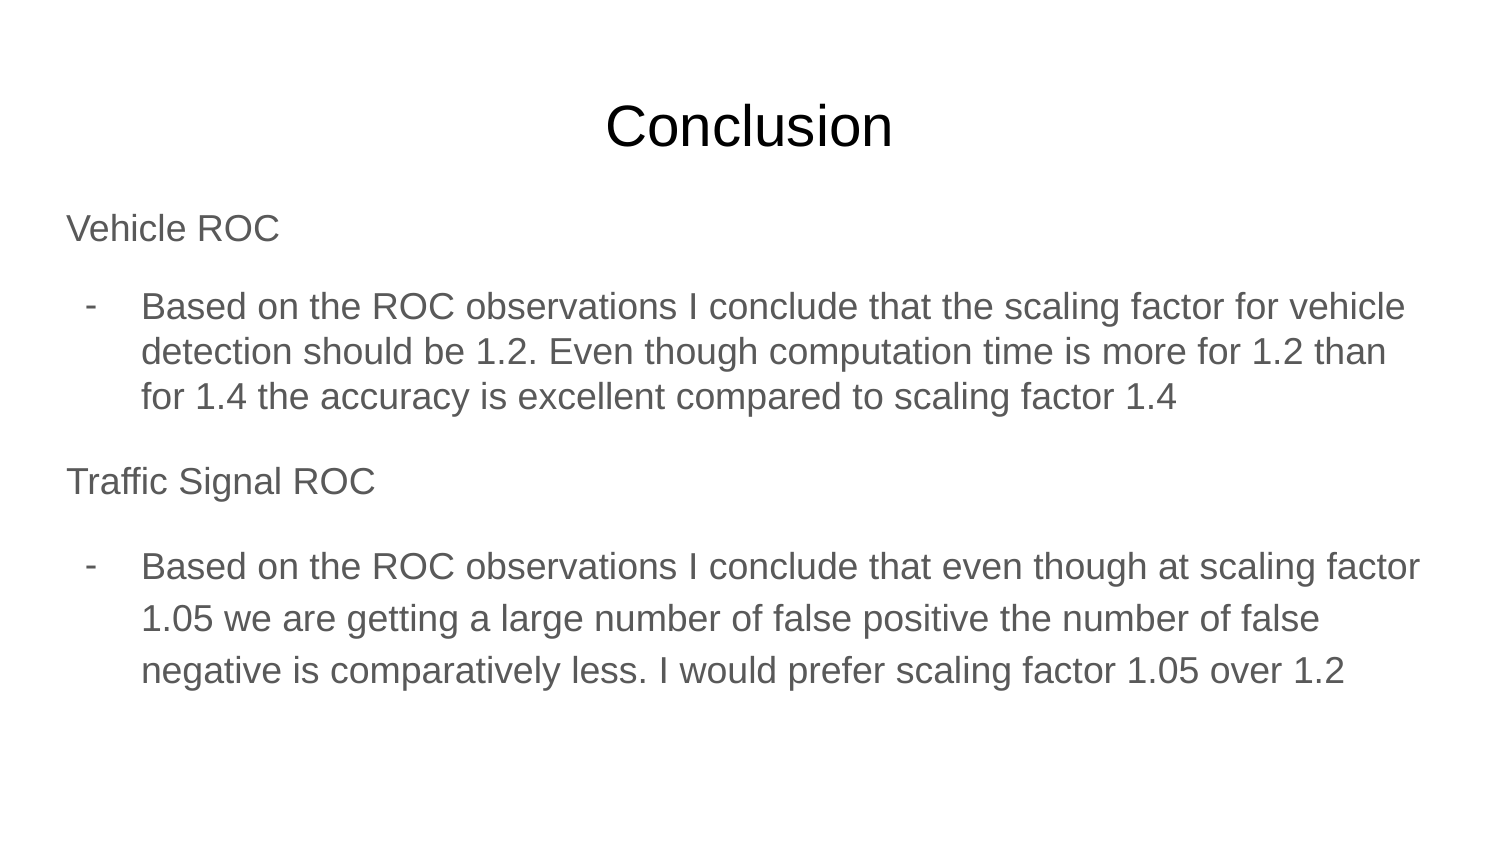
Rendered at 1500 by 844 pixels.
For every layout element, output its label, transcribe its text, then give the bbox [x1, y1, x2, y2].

list Vehicle ROC Based on the ROC observations I conclude that the scaling factor for vehicle detection should be 1.2. Even though computation time is more for 1.2 than for 1.4 the accuracy is excellent compared to scaling factor 1.4 Traffic Signal ROC Based on the ROC observations I conclude that even though at scaling factor 1.05 we are getting a large number of false positive the number of false negative is comparatively less. I would prefer scaling factor 1.05 over 1.2 [51, 189, 1449, 750]
title Conclusion [51, 72, 1449, 167]
